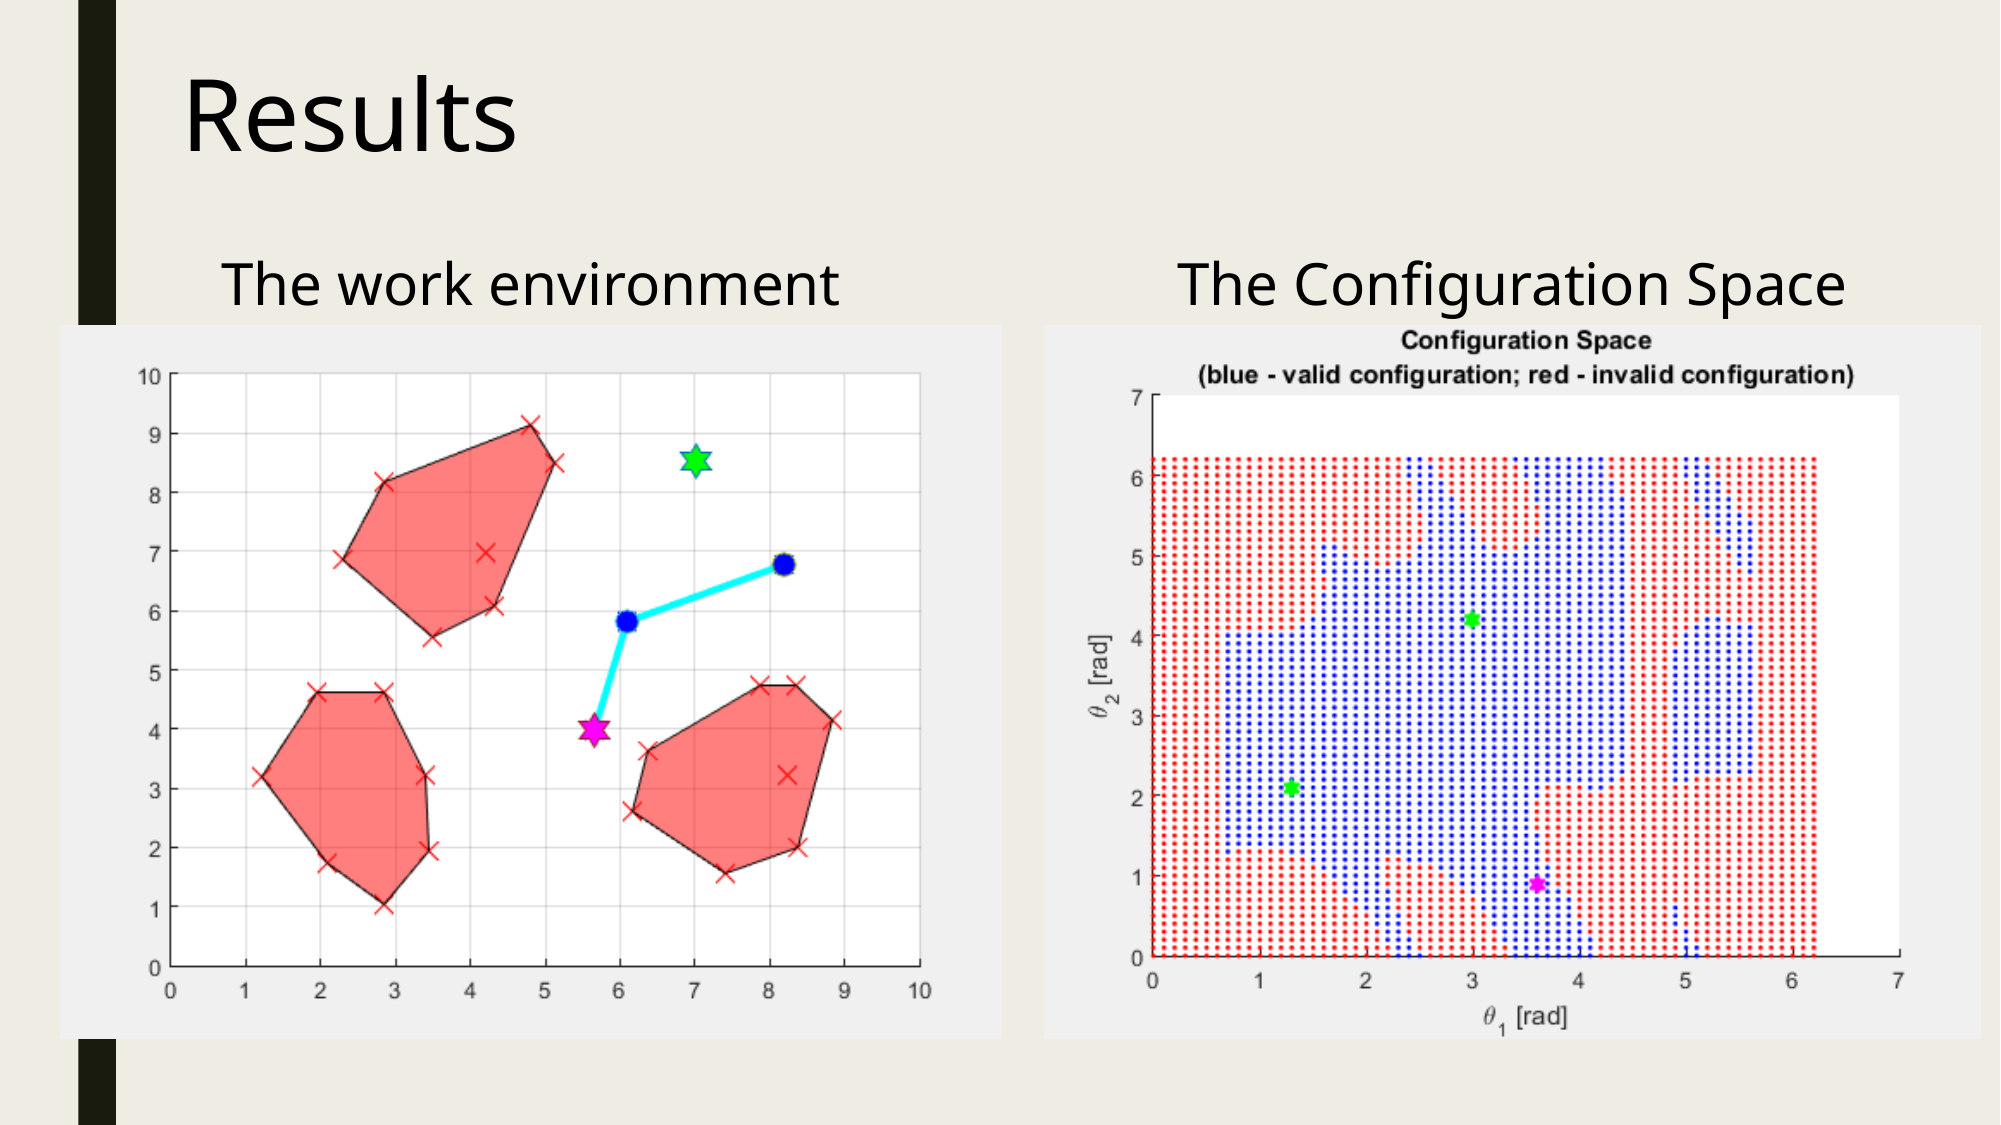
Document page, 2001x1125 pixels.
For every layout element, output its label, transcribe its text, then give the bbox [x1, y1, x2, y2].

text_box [1043, 239, 1982, 1039]
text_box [60, 239, 1003, 1039]
text_box Results [166, 44, 535, 180]
